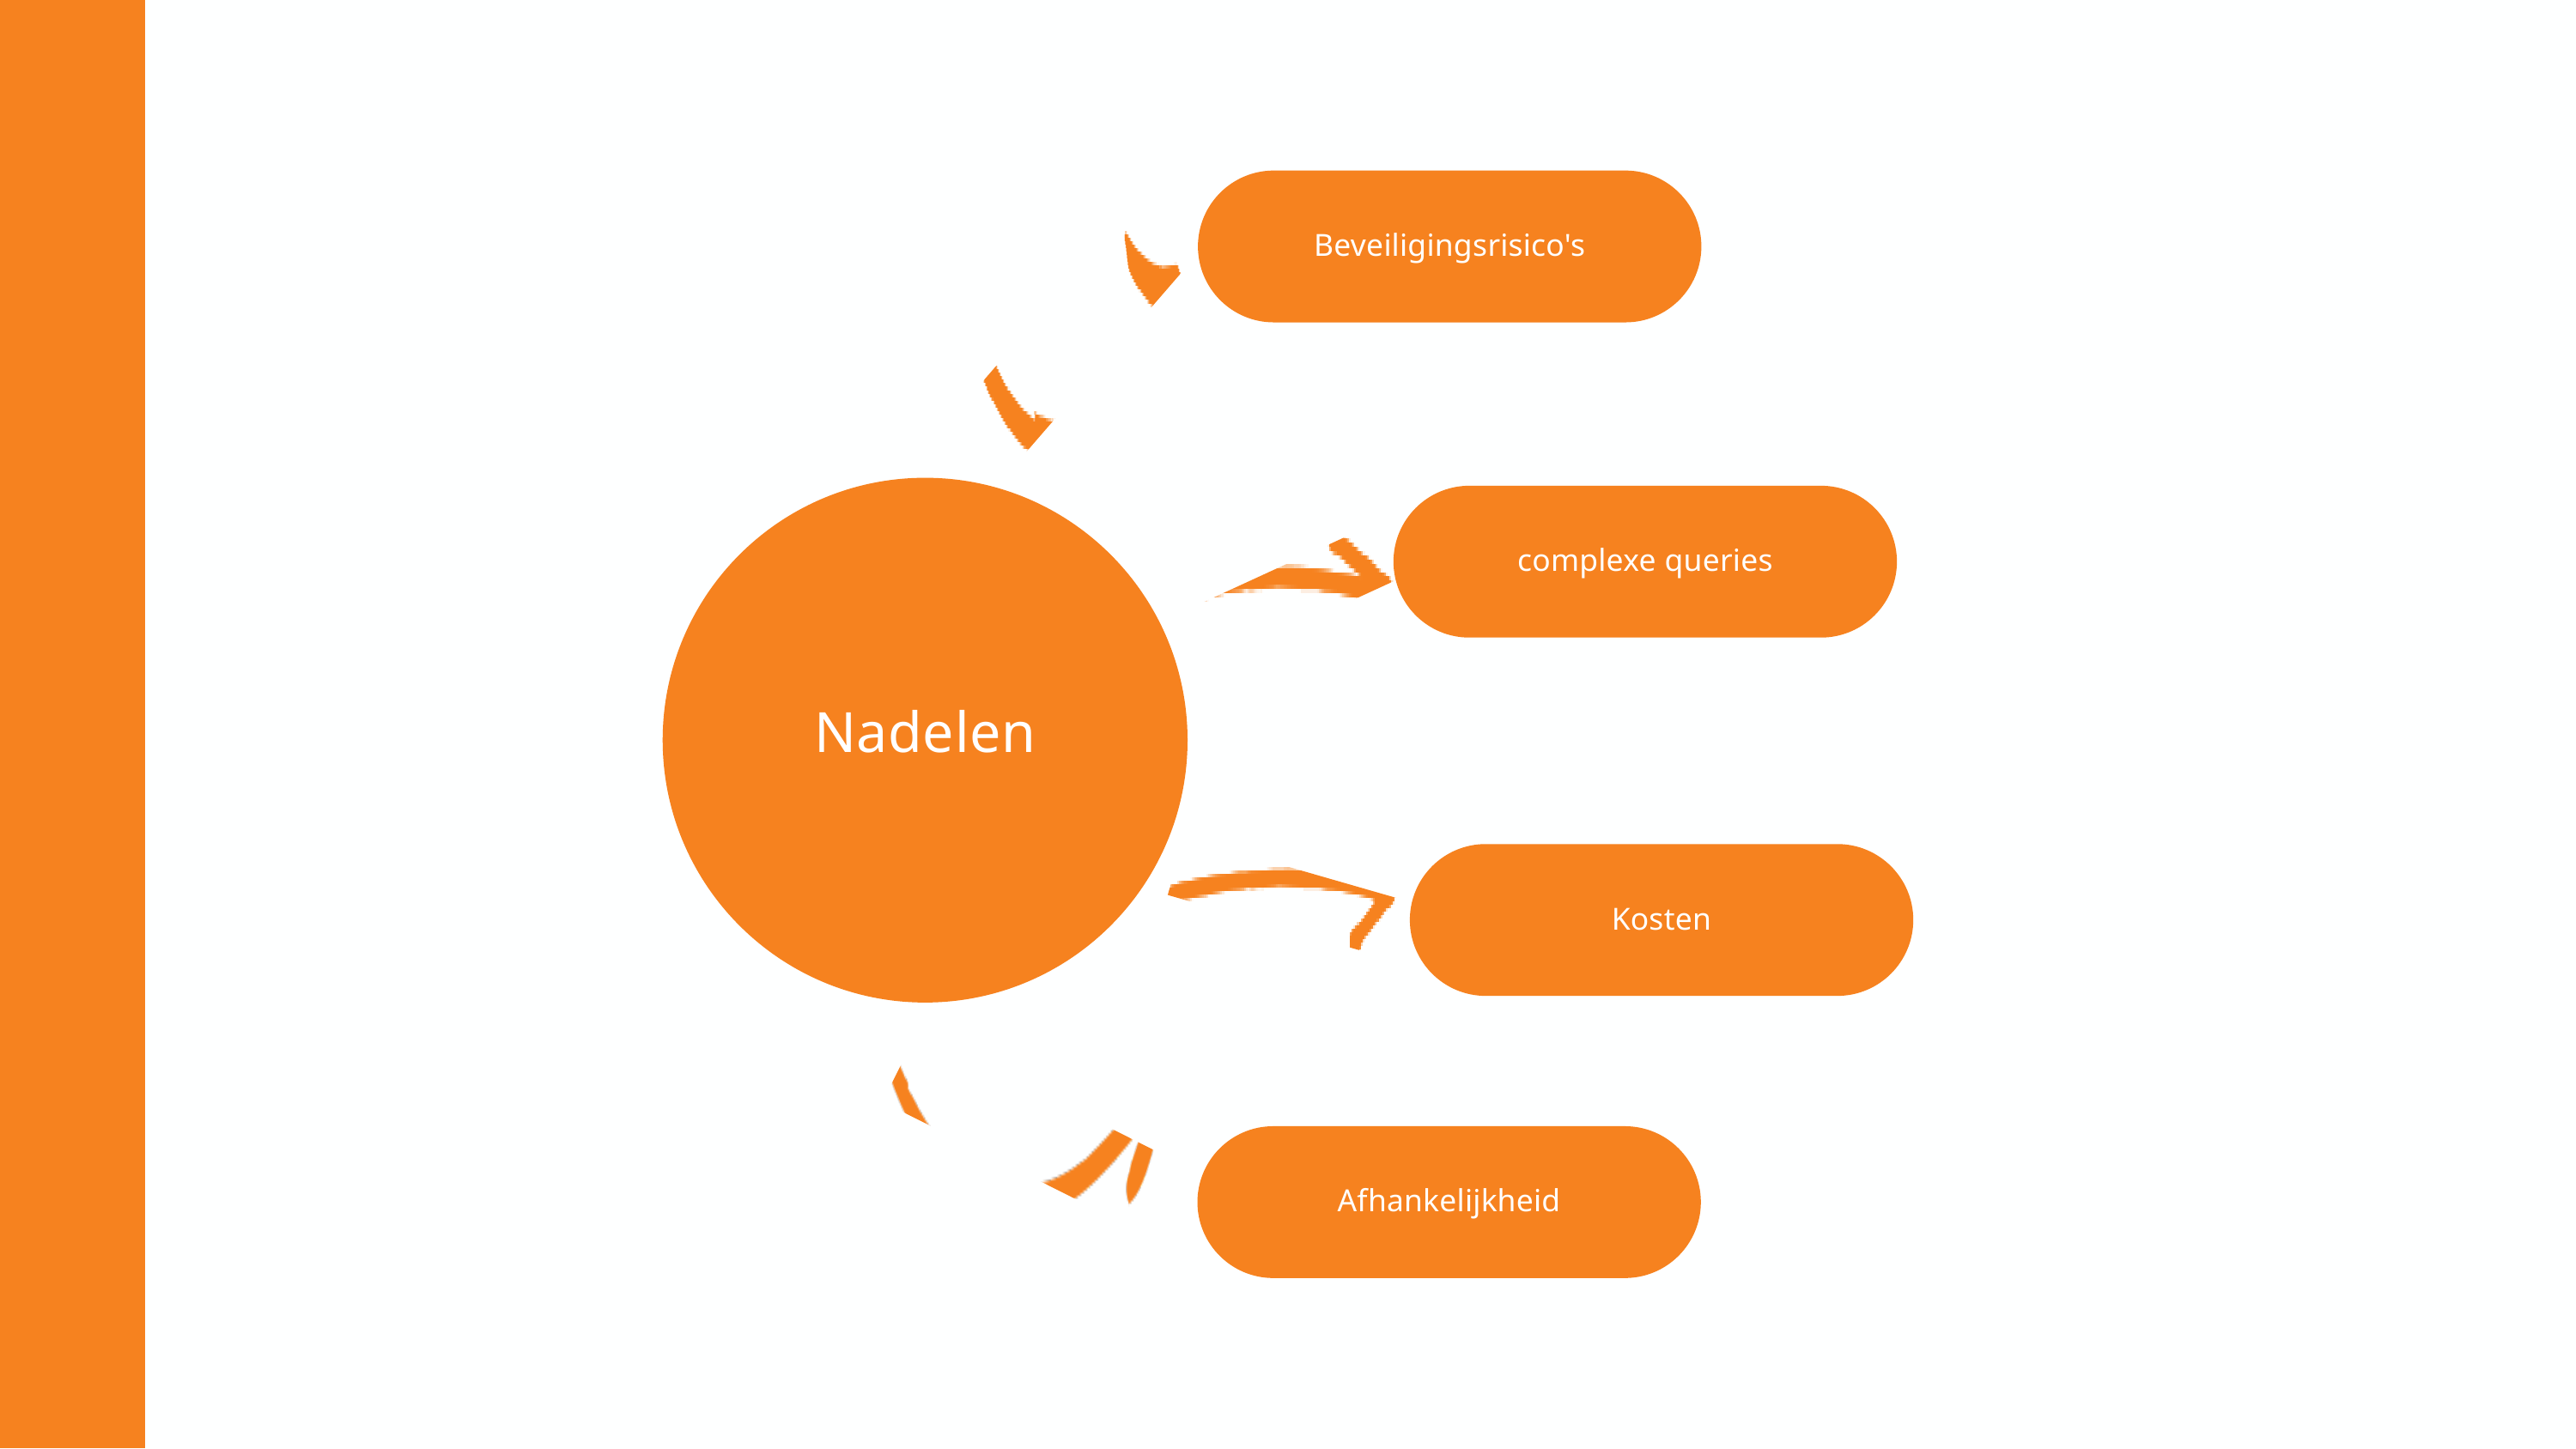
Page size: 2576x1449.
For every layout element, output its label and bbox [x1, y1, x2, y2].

text_box [0, 0, 145, 1449]
text_box [1197, 170, 1702, 323]
text_box [1192, 526, 1388, 674]
text_box [1192, 839, 1397, 956]
text_box [1197, 1125, 1702, 1279]
text_box [882, 1031, 1168, 1228]
text_box [945, 214, 1188, 476]
text_box [1393, 485, 1898, 638]
text_box [662, 477, 1188, 1003]
text_box [1409, 844, 1914, 997]
